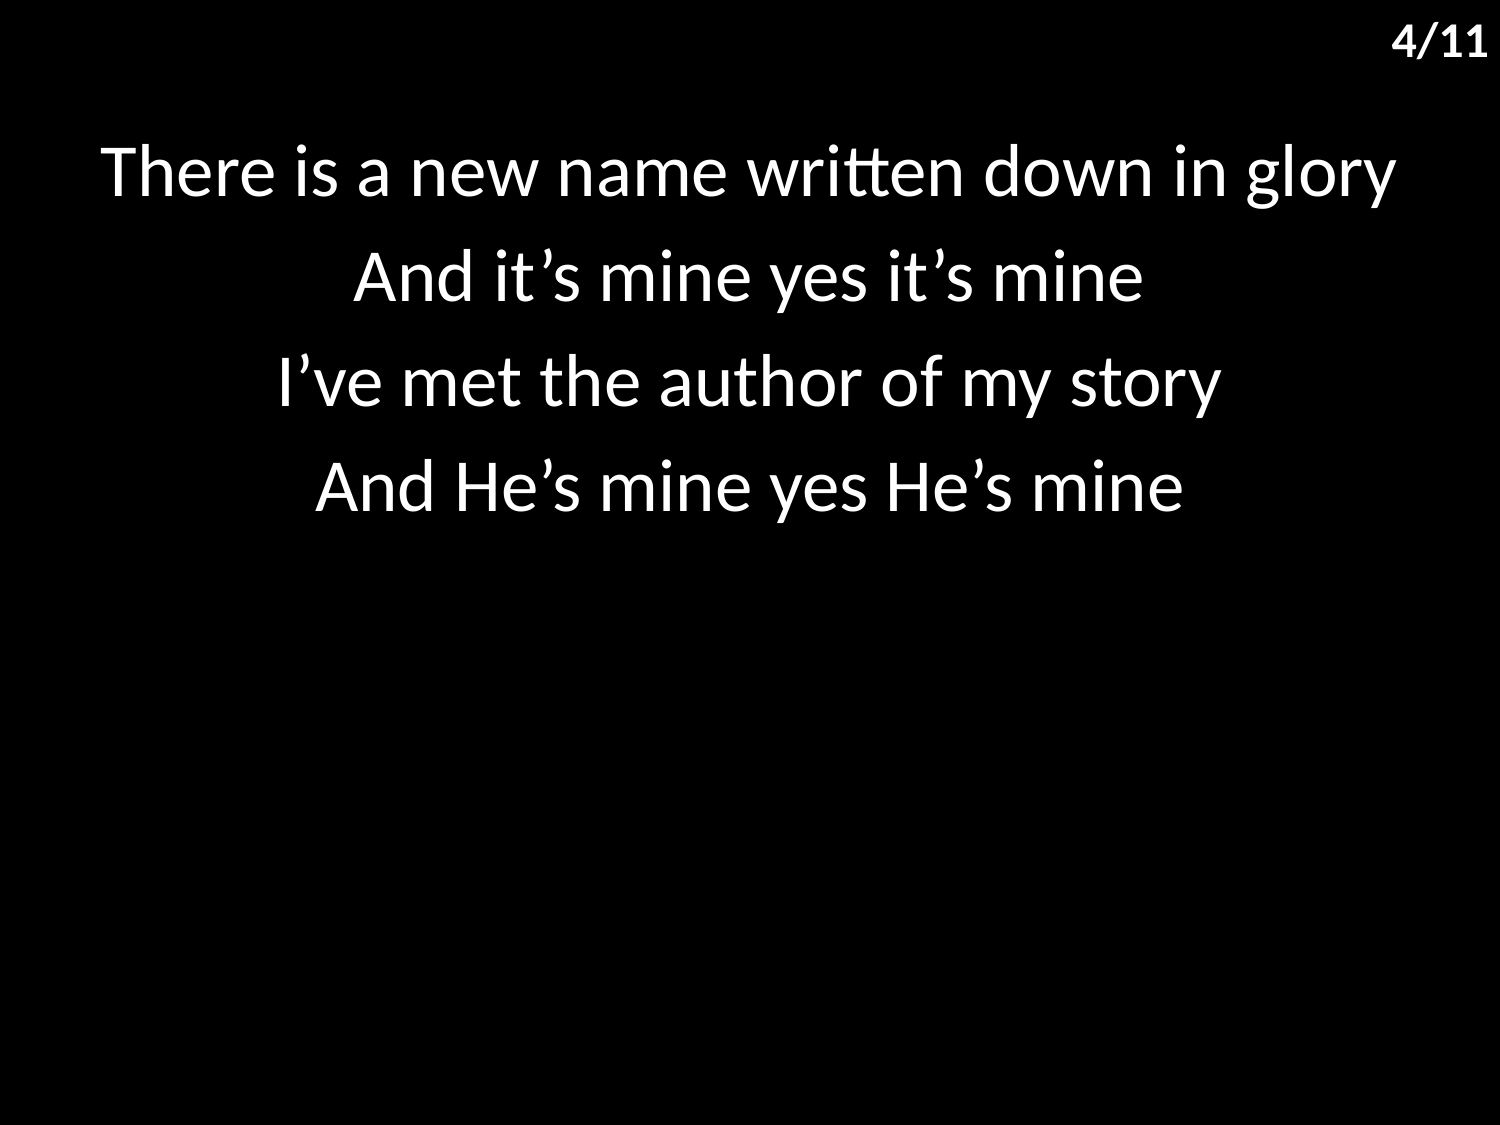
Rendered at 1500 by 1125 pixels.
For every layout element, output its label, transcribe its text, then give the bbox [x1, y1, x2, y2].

subtitle There is a new name written down in glory And it’s mine yes it’s mine I’ve met the author of my story And He’s mine yes He’s mine [41, 113, 1459, 1125]
text_box 4/11 [1376, 0, 1500, 75]
